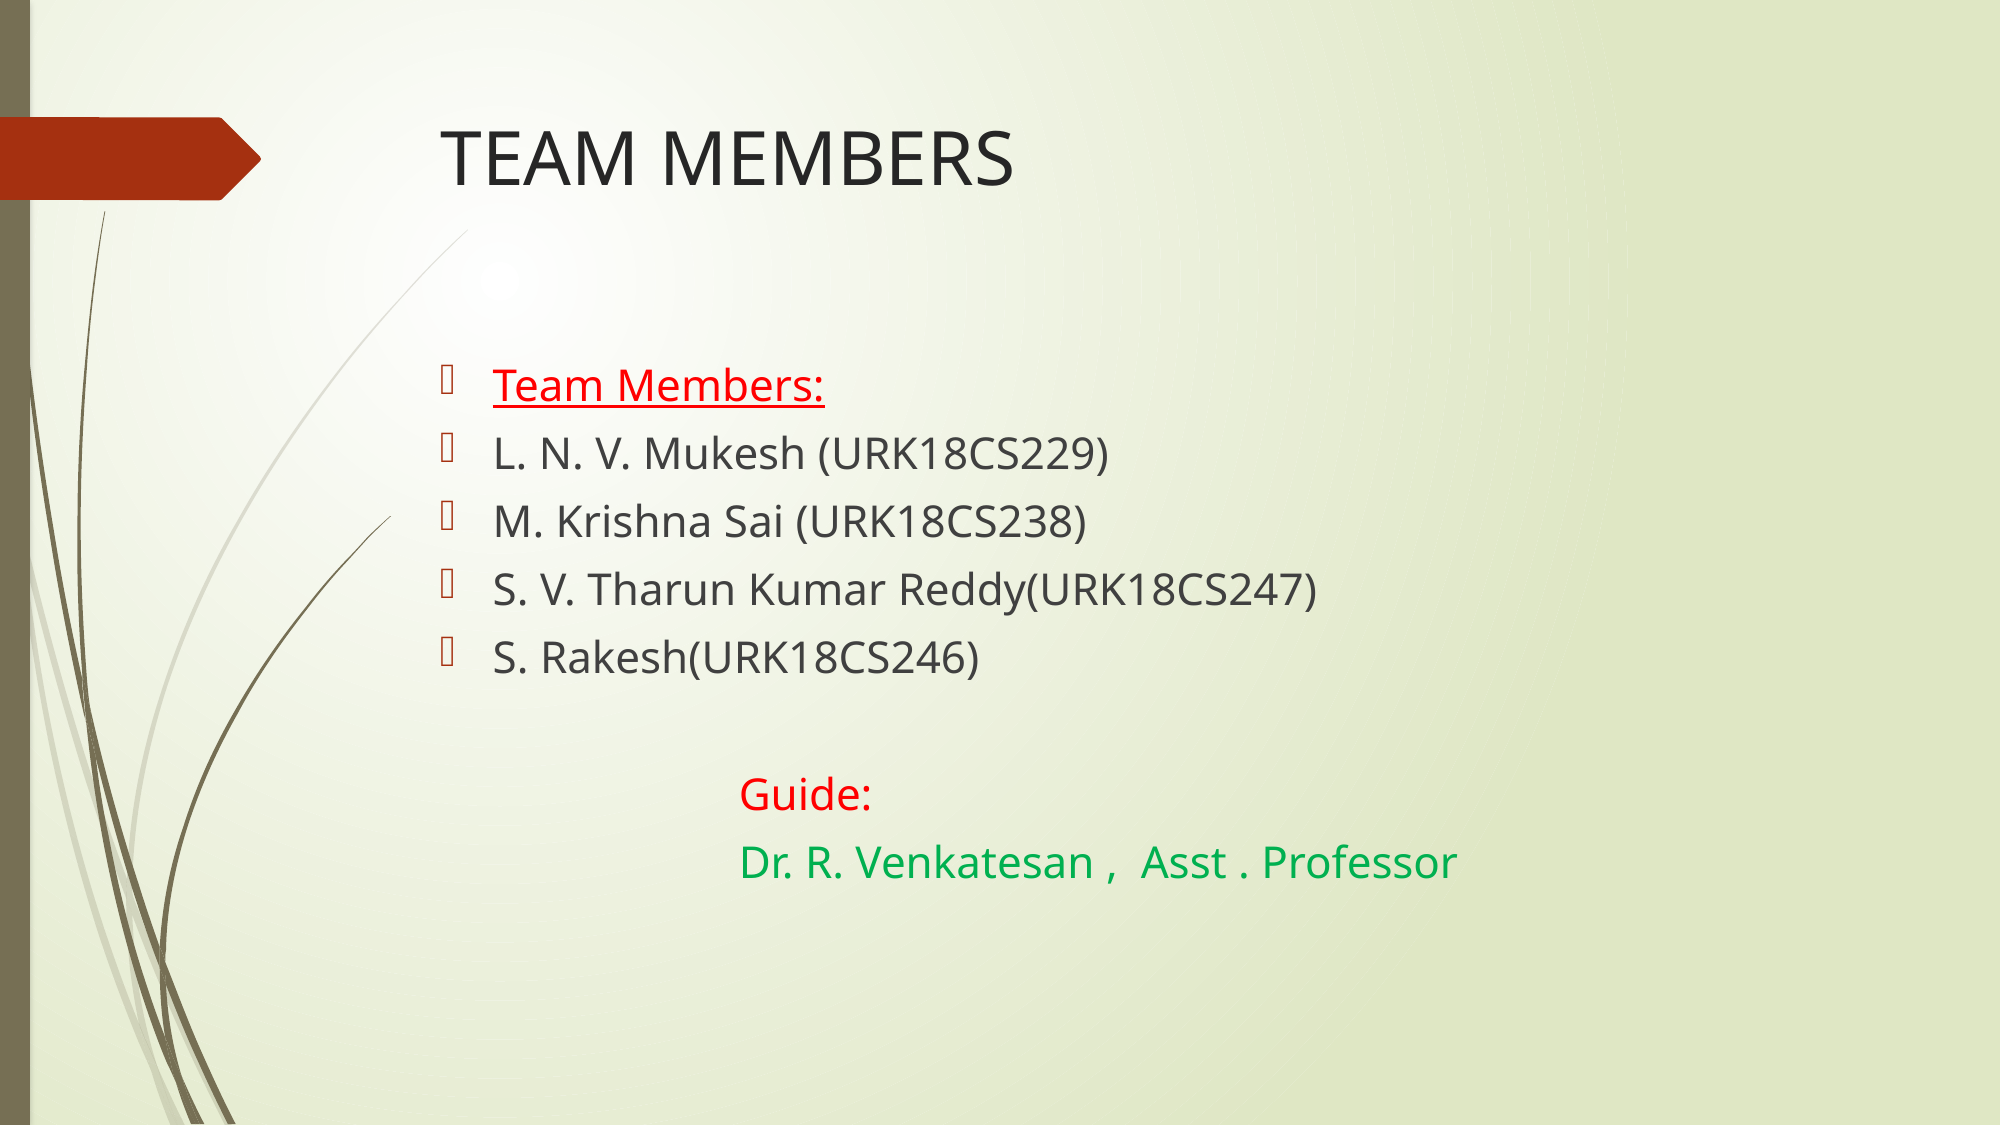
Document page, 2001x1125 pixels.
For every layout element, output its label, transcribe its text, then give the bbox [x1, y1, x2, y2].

list Team Members: L. N. V. Mukesh (URK18CS229) M. Krishna Sai (URK18CS238) S. V. Tharun Kumar Reddy(URK18CS247) S. Rakesh(URK18CS246) Guide: Dr. R. Venkatesan , Asst . Professor [424, 350, 1888, 970]
title TEAM MEMBERS [425, 102, 1888, 313]
